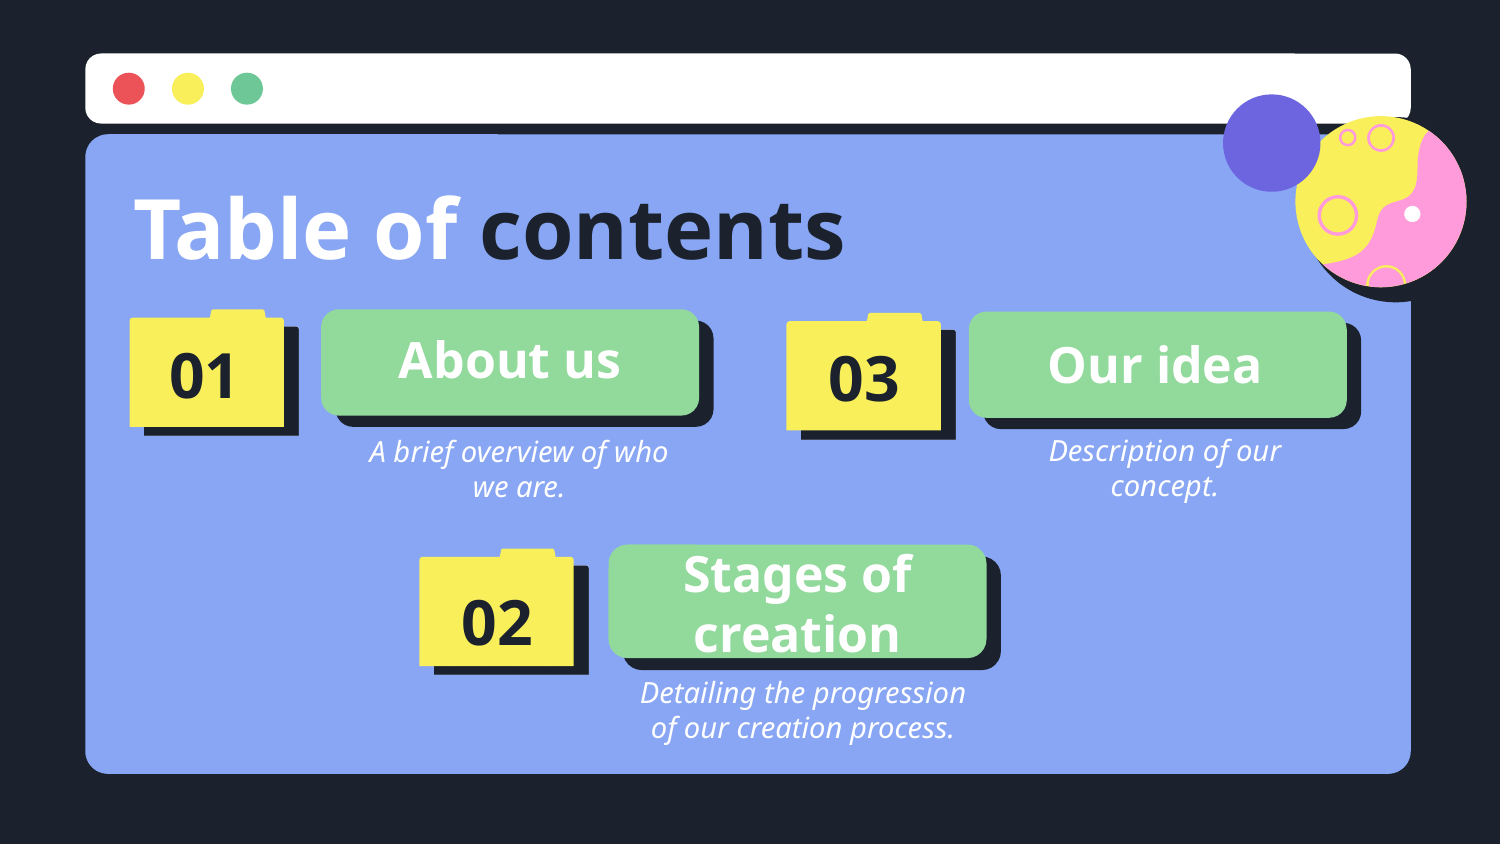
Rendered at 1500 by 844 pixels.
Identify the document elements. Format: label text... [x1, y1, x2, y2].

title 01 [140, 325, 271, 423]
title 02 [432, 571, 563, 670]
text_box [968, 311, 1362, 430]
text_box [129, 309, 284, 427]
title 03 [799, 328, 930, 426]
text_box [608, 544, 1002, 671]
text_box [419, 548, 574, 667]
subtitle Description of our concept. [981, 438, 1349, 505]
title Table of contents [118, 161, 1382, 254]
subtitle A brief overview of who we are. [336, 436, 703, 505]
subtitle Detailing the progression of our creation process. [620, 679, 987, 747]
text_box [786, 312, 941, 431]
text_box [320, 309, 714, 428]
